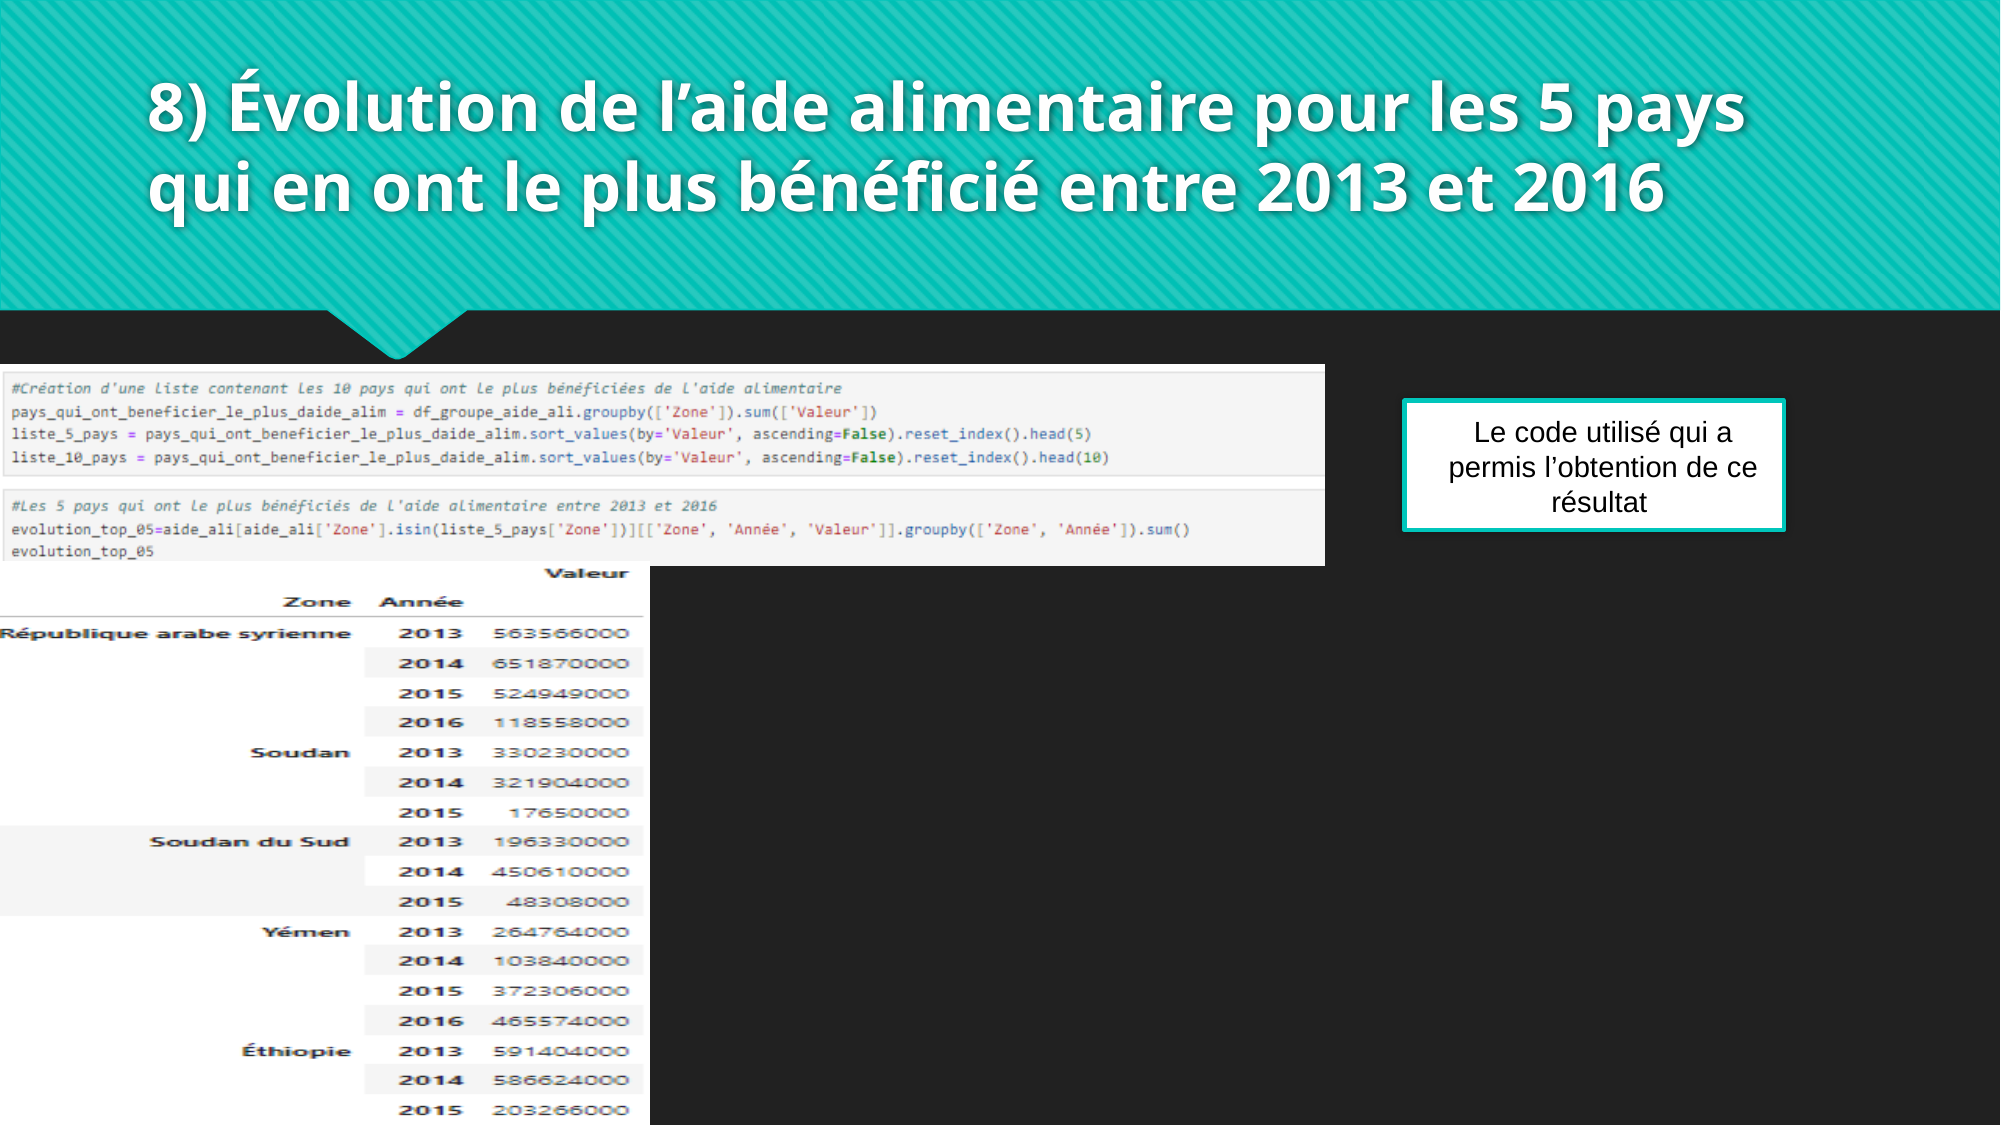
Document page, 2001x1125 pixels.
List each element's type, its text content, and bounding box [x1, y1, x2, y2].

picture [0, 364, 1326, 1125]
title 8) Évolution de l’aide alimentaire pour les 5 pays qui en ont le plus bénéficié entre 2013 et 2016 [132, 73, 1868, 233]
list Le code utilisé qui a permis l’obtention de ce résultat [1402, 398, 1786, 532]
picture [1, 1, 1999, 357]
